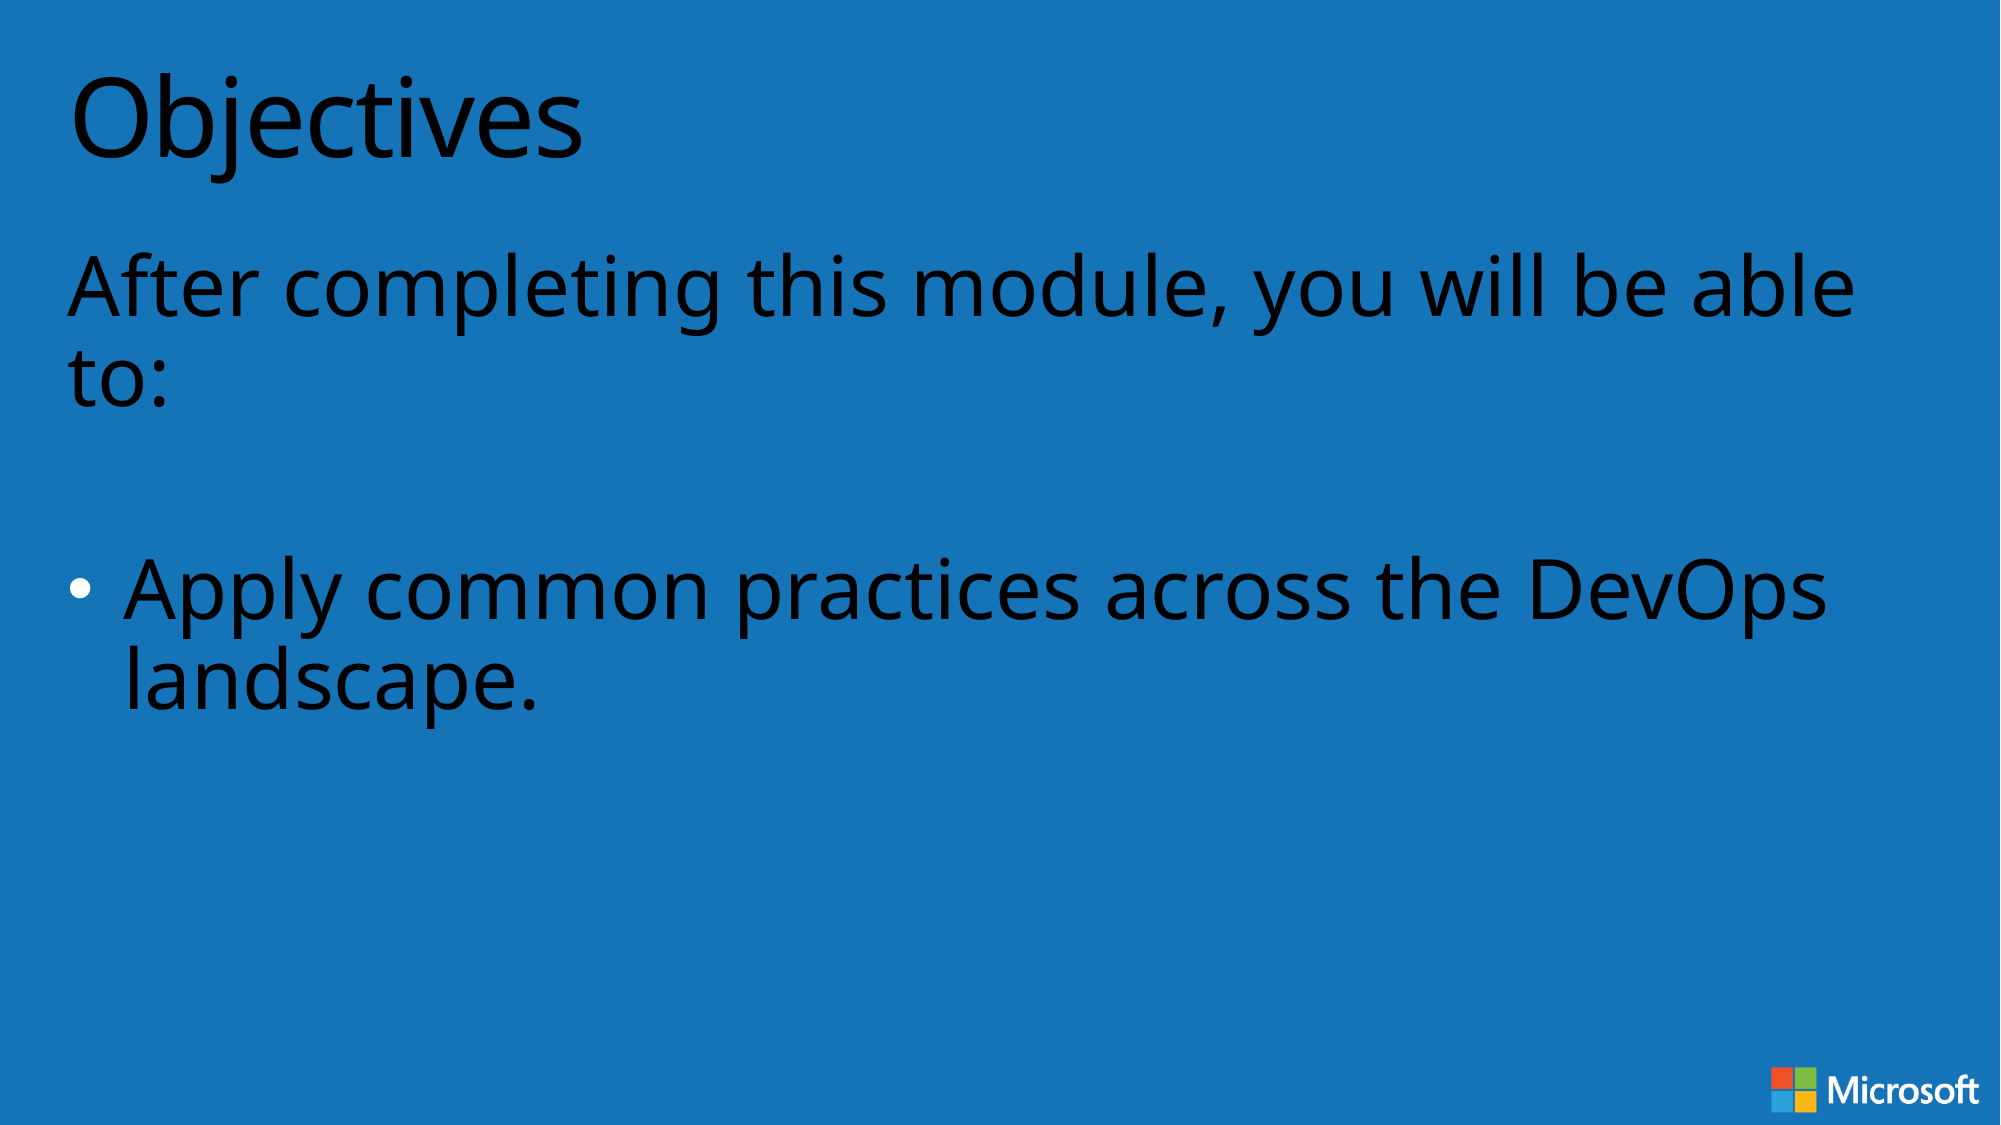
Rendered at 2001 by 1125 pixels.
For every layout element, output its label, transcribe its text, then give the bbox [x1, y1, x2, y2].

list After completing this module, you will be able to: Apply common practices across the DevOps landscape. [43, 229, 1938, 664]
picture [1770, 1066, 1980, 1113]
title Objectives [44, 47, 1938, 196]
